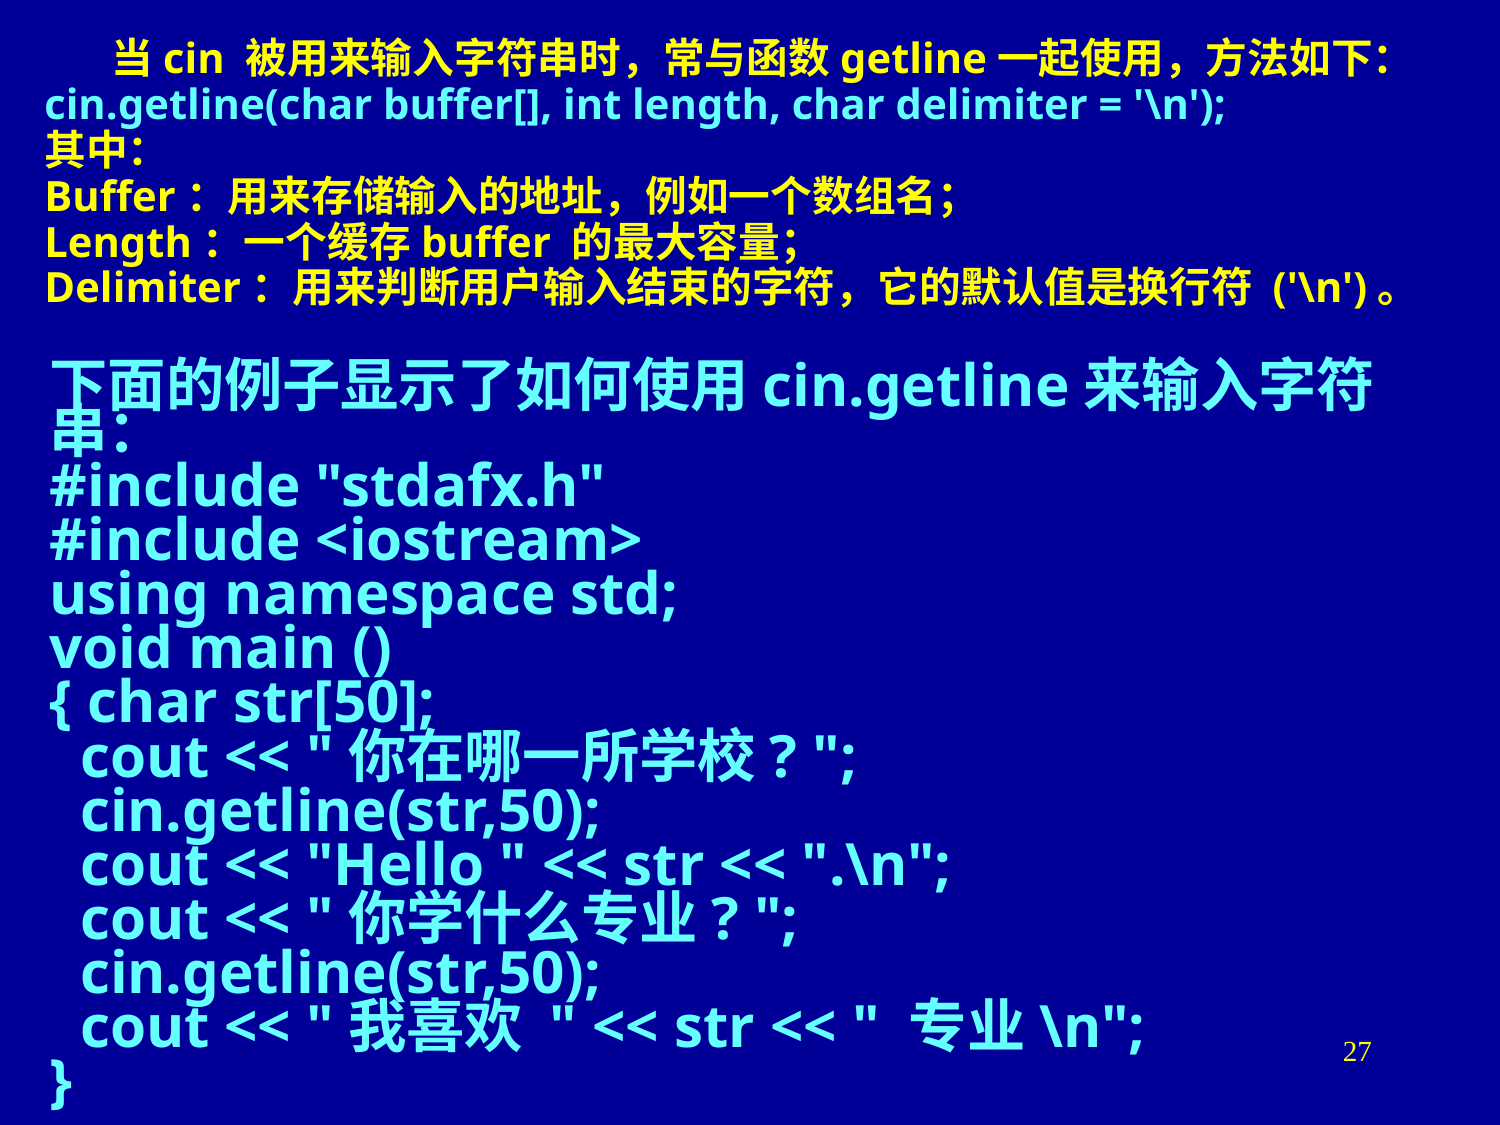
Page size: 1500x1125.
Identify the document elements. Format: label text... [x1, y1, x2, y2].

text_box 下面的例子显示了如何使用cin.getline来输入字符串： #include "stdafx.h" #include <iostream> using namespace std; void main () { char str[50]; cout << "你在哪一所学校? "; cin.getline(str,50); cout << "Hello " << str << ".\n"; cout << "你学什么专业? "; cin.getline(str,50); cout << "我喜欢 " << str << " 专业\n"; } [34, 364, 1464, 1100]
list 当cin 被用来输入字符串时，常与函数getline一起使用，方法如下： cin.getline(char buffer[], int length, char delimiter = '\n'); 其中： Buffer：用来存储输入的地址，例如一个数组名； Length：一个缓存buffer 的最大容量； Delimiter：用来判断用户输入结束的字符，它的默认值是换行符 ('\n')。 [29, 28, 1459, 339]
